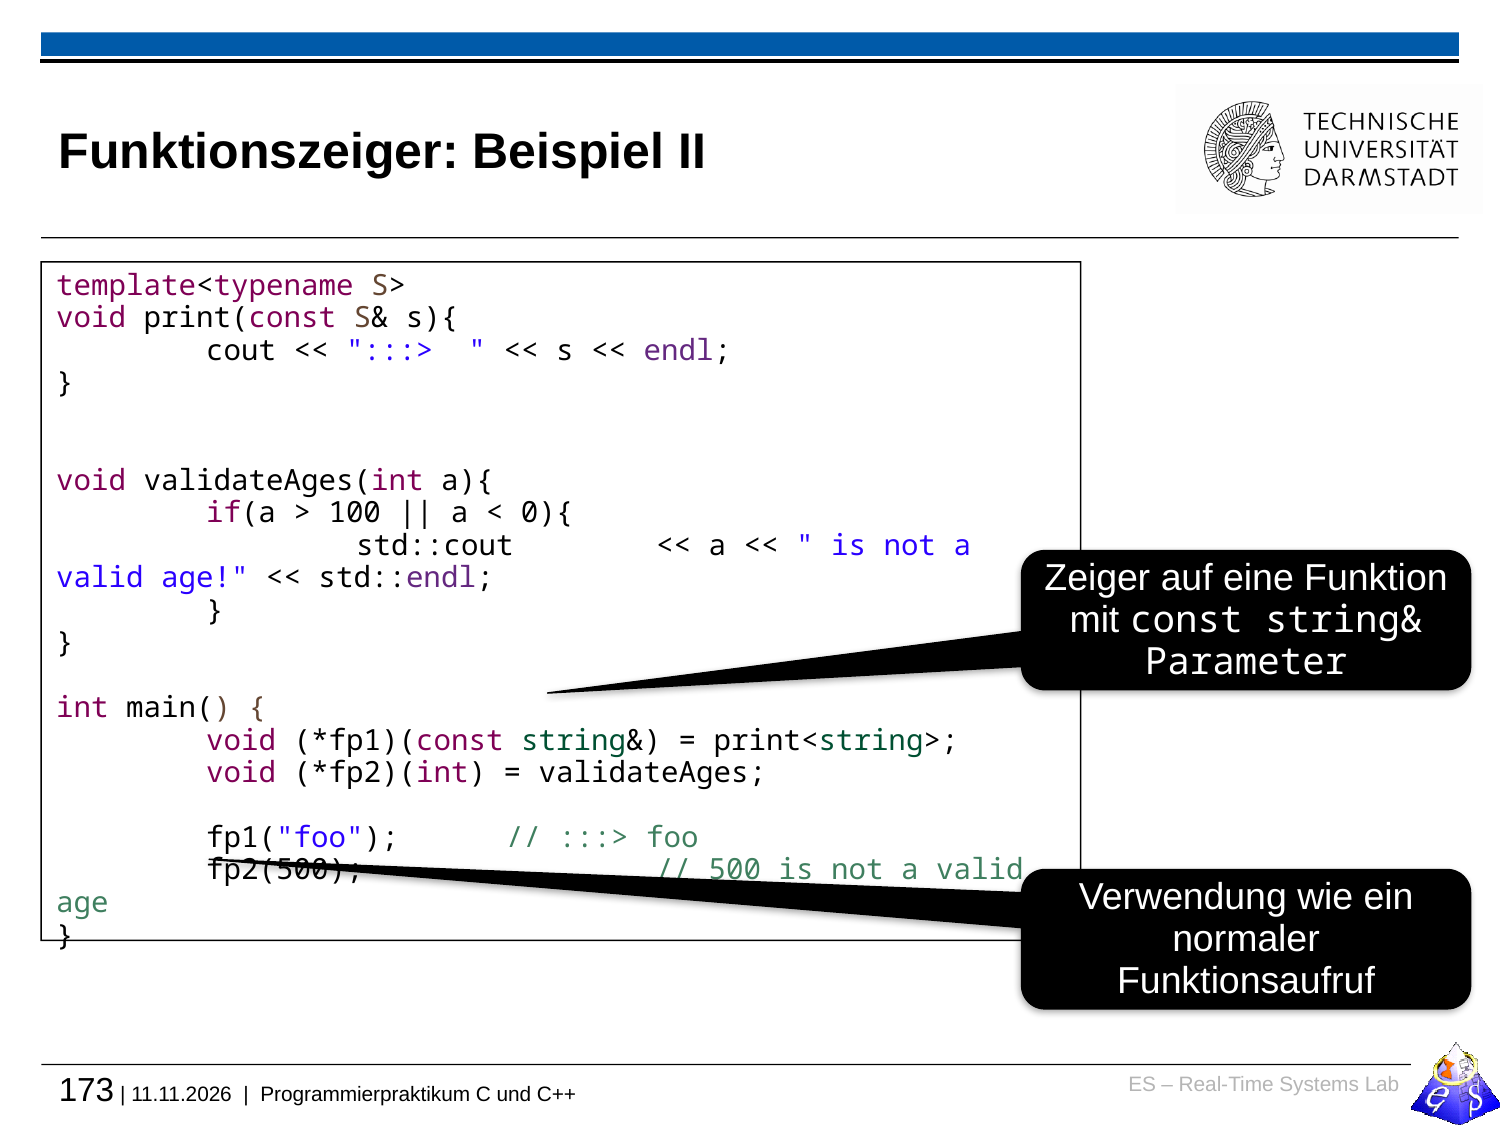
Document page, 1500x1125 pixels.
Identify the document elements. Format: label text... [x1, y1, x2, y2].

title Funktionszeiger: Beispiel II [58, 80, 1187, 218]
text_box Verwendung wie ein normaler Funktionsaufruf [208, 858, 1472, 1010]
text_box template<typename S> void print(const S& s){ cout << ":::> " << s << endl; } void validateAges(int a){ if(a > 100 || a < 0){ std::cout << a << " is not a valid age!" << std::endl; } } int main() { void (*fp1)(const string&) = print<string>; void (*fp2)(int) = validateAges; fp1("foo"); // :::> foo fp2(500); // 500 is not a valid age } [41, 261, 1081, 941]
picture [1187, 84, 1483, 214]
text_box Zeiger auf eine Funktion mit const string& Parameter [546, 549, 1472, 694]
picture [1411, 1041, 1500, 1125]
